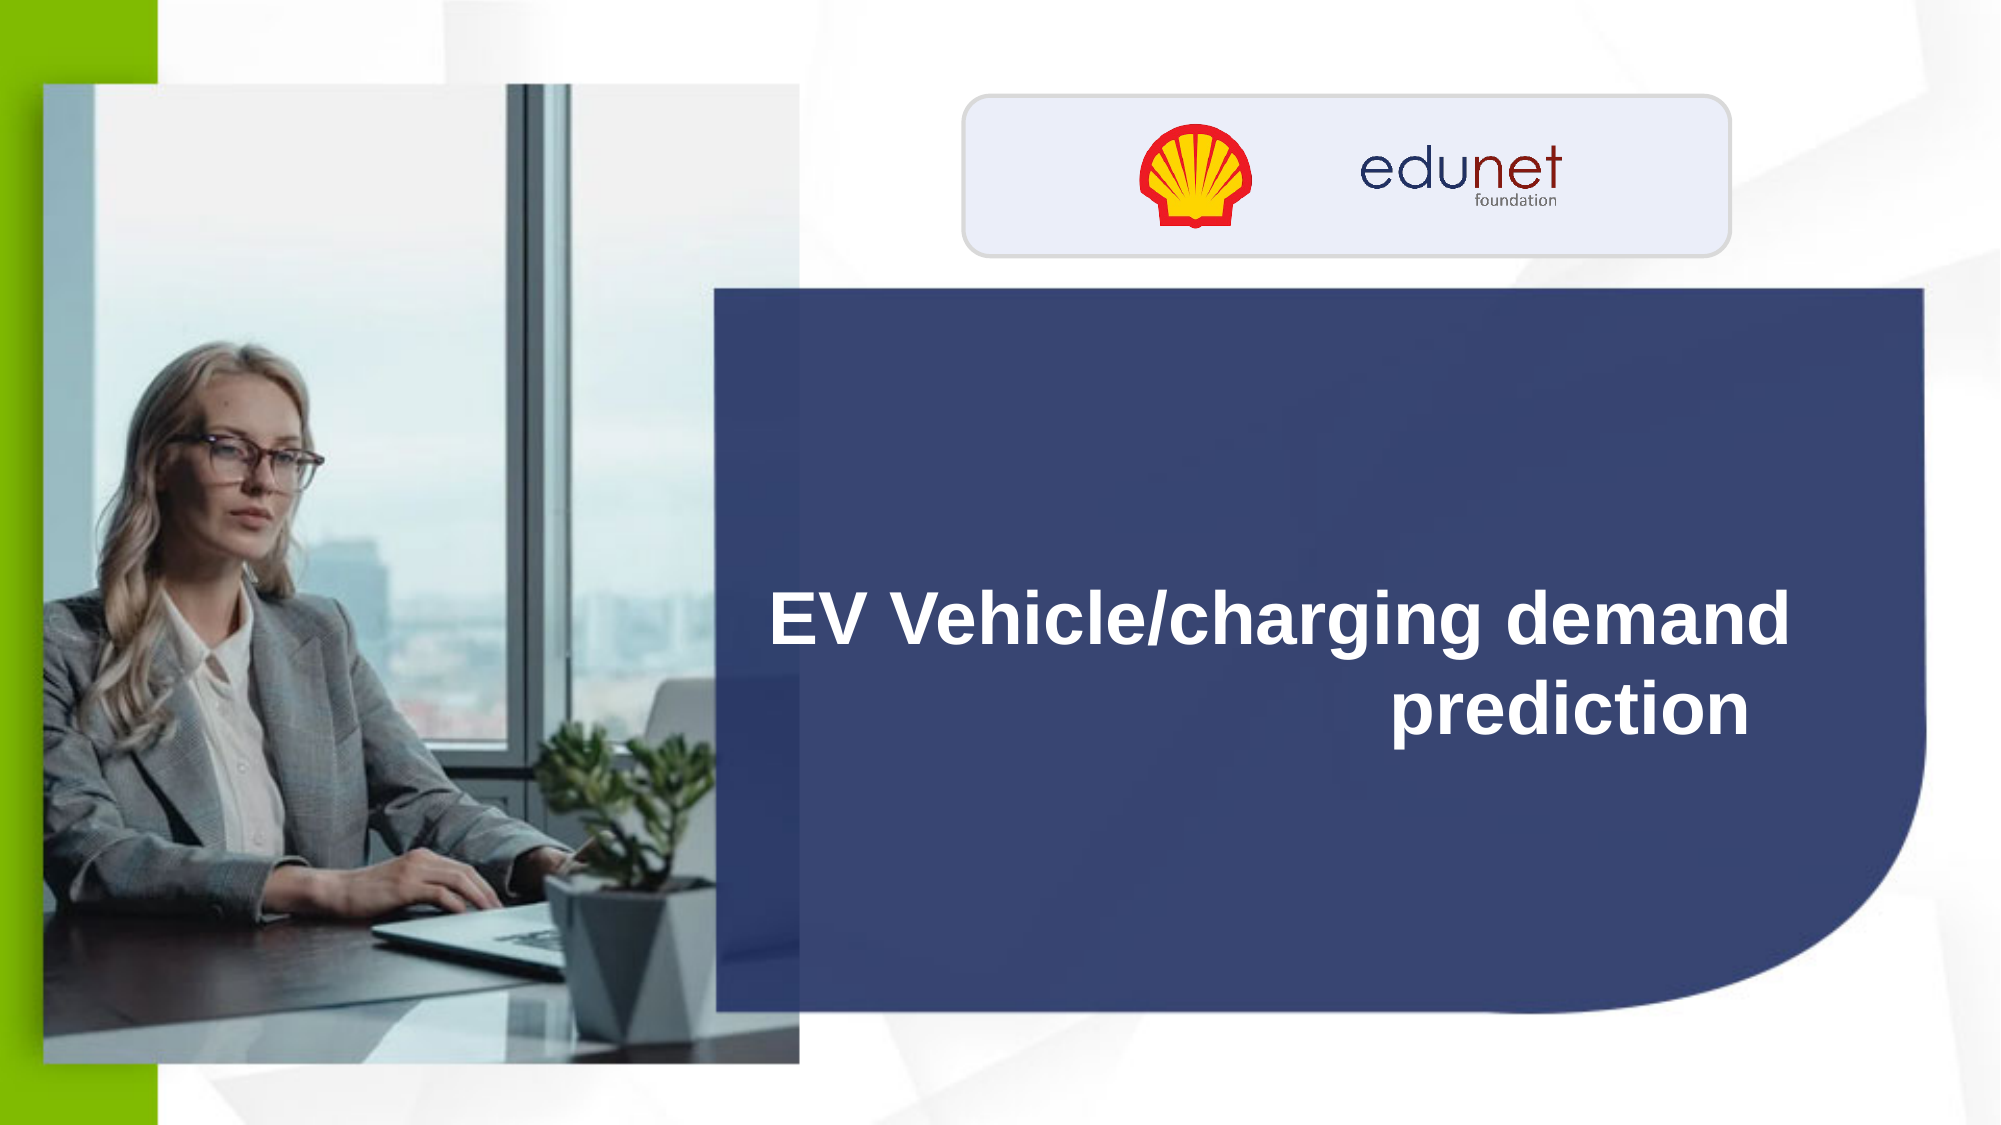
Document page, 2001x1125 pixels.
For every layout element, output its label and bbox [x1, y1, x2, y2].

picture [0, 0, 2000, 1125]
text_box [1130, 121, 1564, 231]
